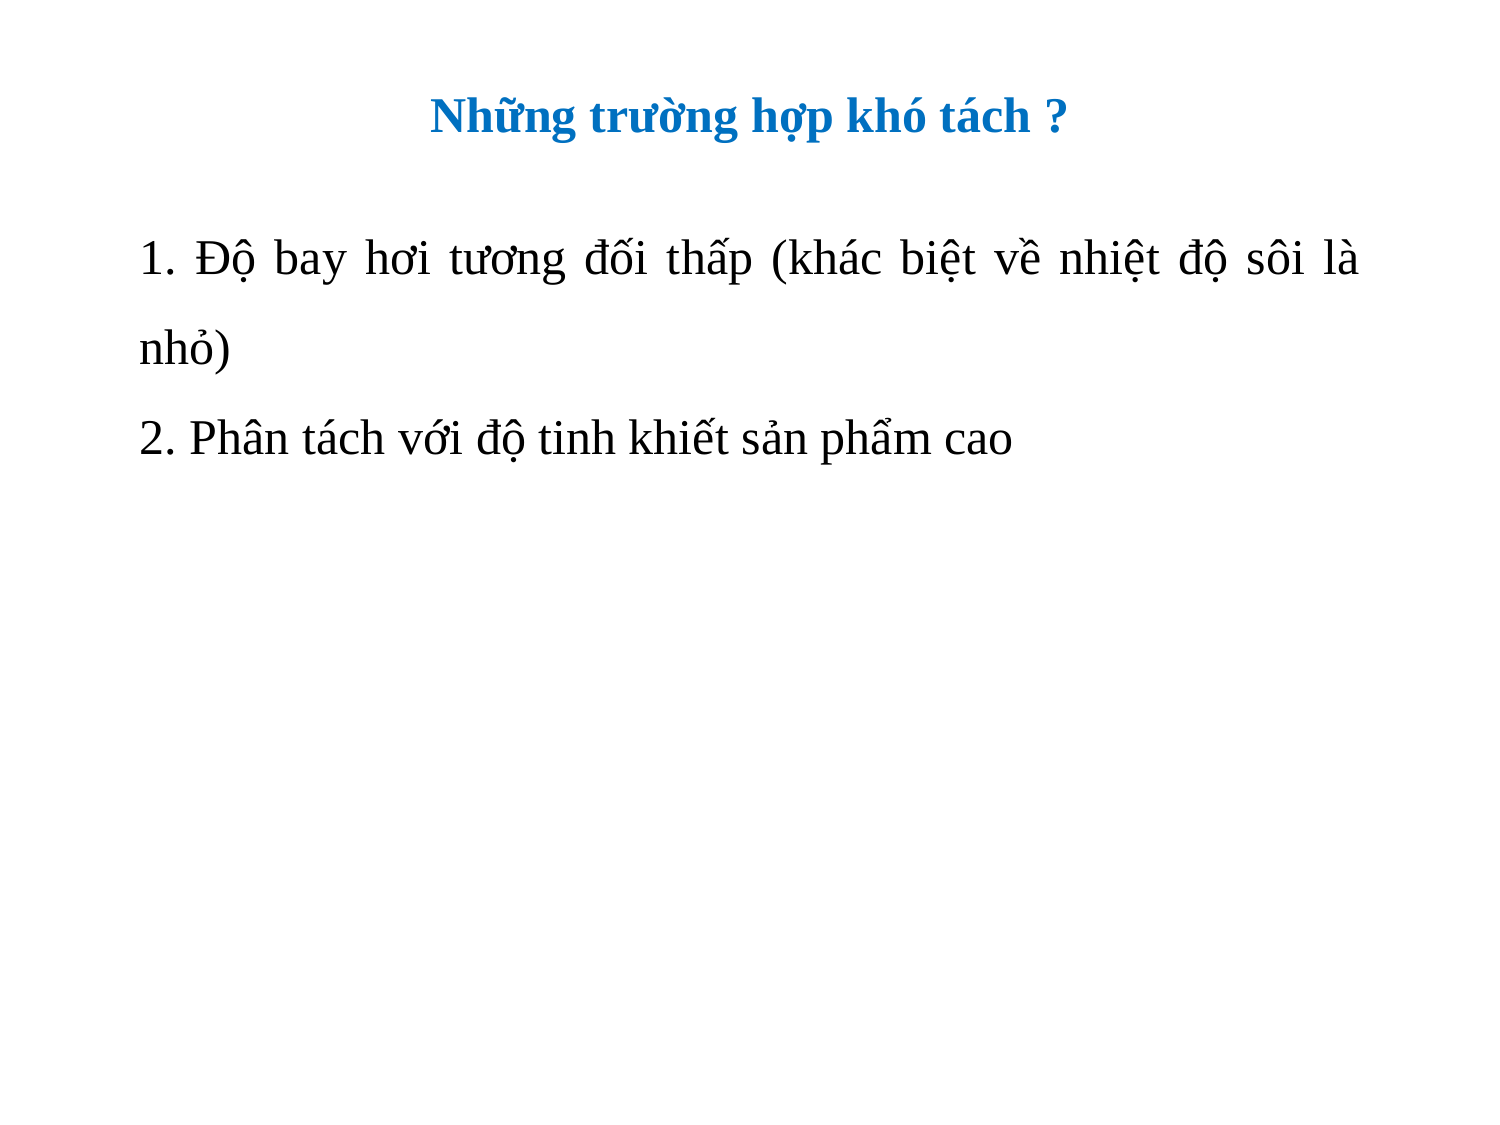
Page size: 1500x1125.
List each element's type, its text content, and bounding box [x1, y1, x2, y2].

text_box Những trường hợp khó tách ? [99, 74, 1400, 150]
text_box 1. Độ bay hơi tương đối thấp (khác biệt về nhiệt độ sôi là nhỏ) 2. Phân tách với độ tinh khiết sản phẩm cao [125, 187, 1375, 473]
